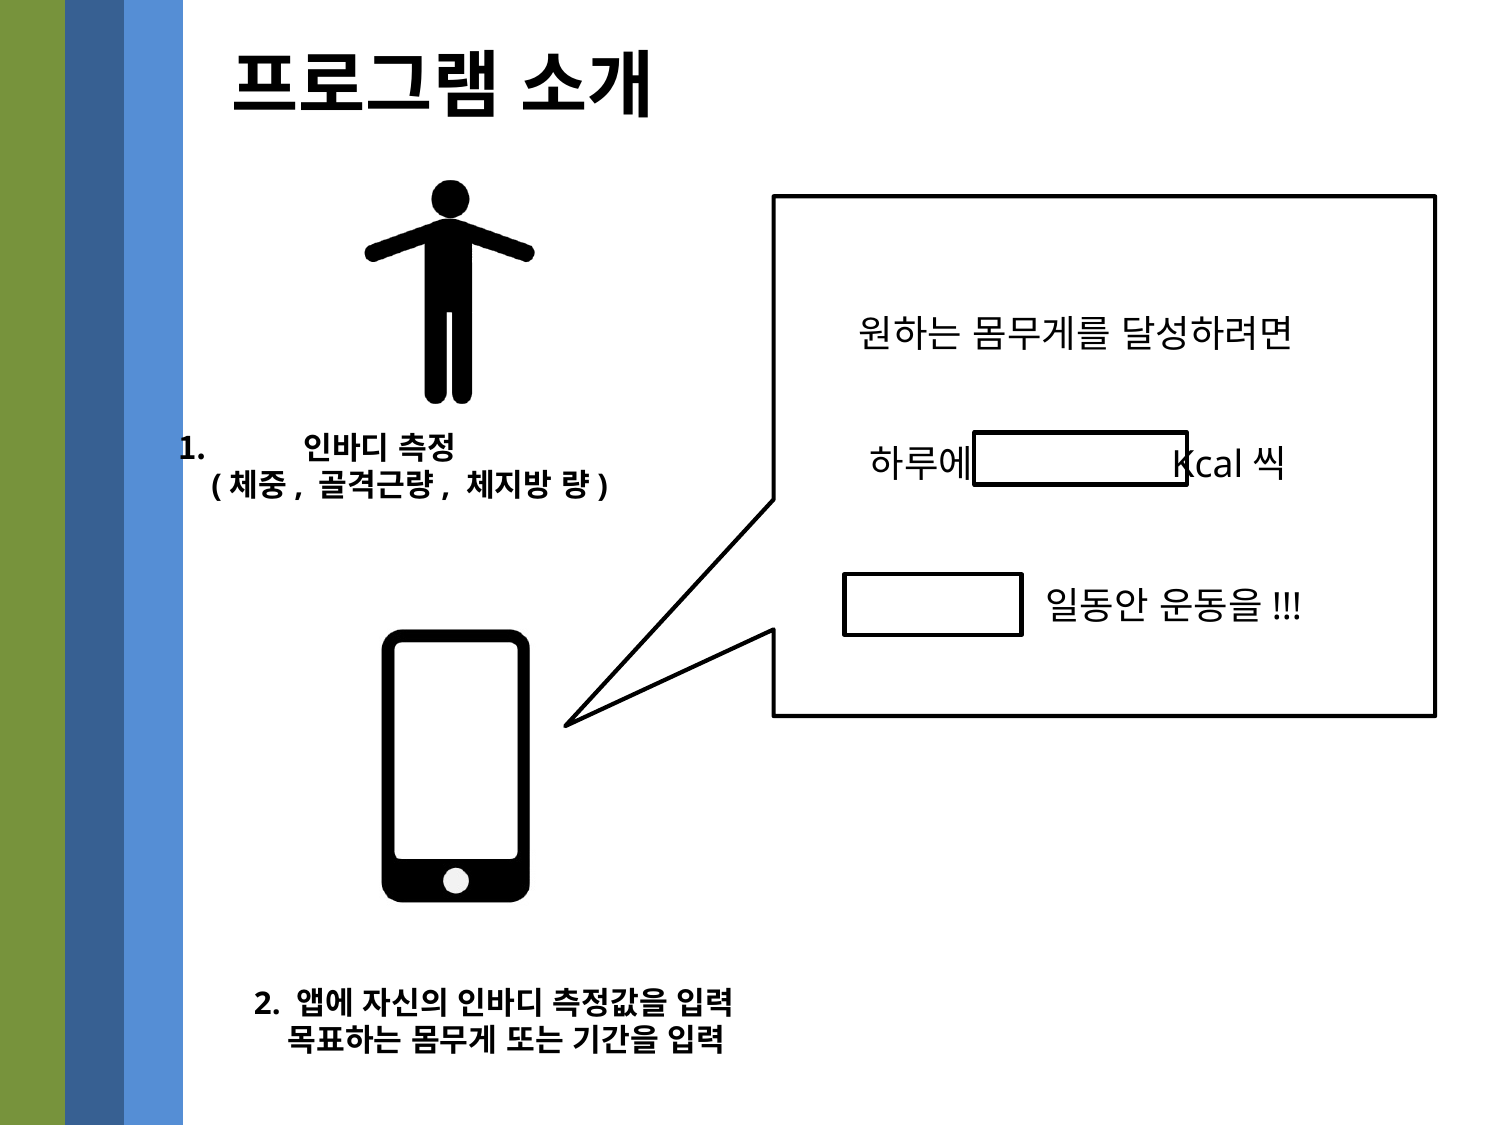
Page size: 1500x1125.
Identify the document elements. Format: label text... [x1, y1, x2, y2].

text_box [67, 0, 126, 1125]
text_box 2. 앱에 자신의 인바디 측정값을 입력 목표하는 몸무게 또는 기간을 입력 [239, 975, 750, 1066]
text_box [126, 0, 185, 1125]
picture [359, 172, 538, 409]
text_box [773, 196, 1436, 717]
picture [371, 621, 538, 914]
text_box [0, 0, 67, 1125]
text_box 인바디 측정 (체중, 골격근량, 체지방 량) [163, 420, 736, 511]
text_box 프로그램 소개 [216, 30, 671, 134]
